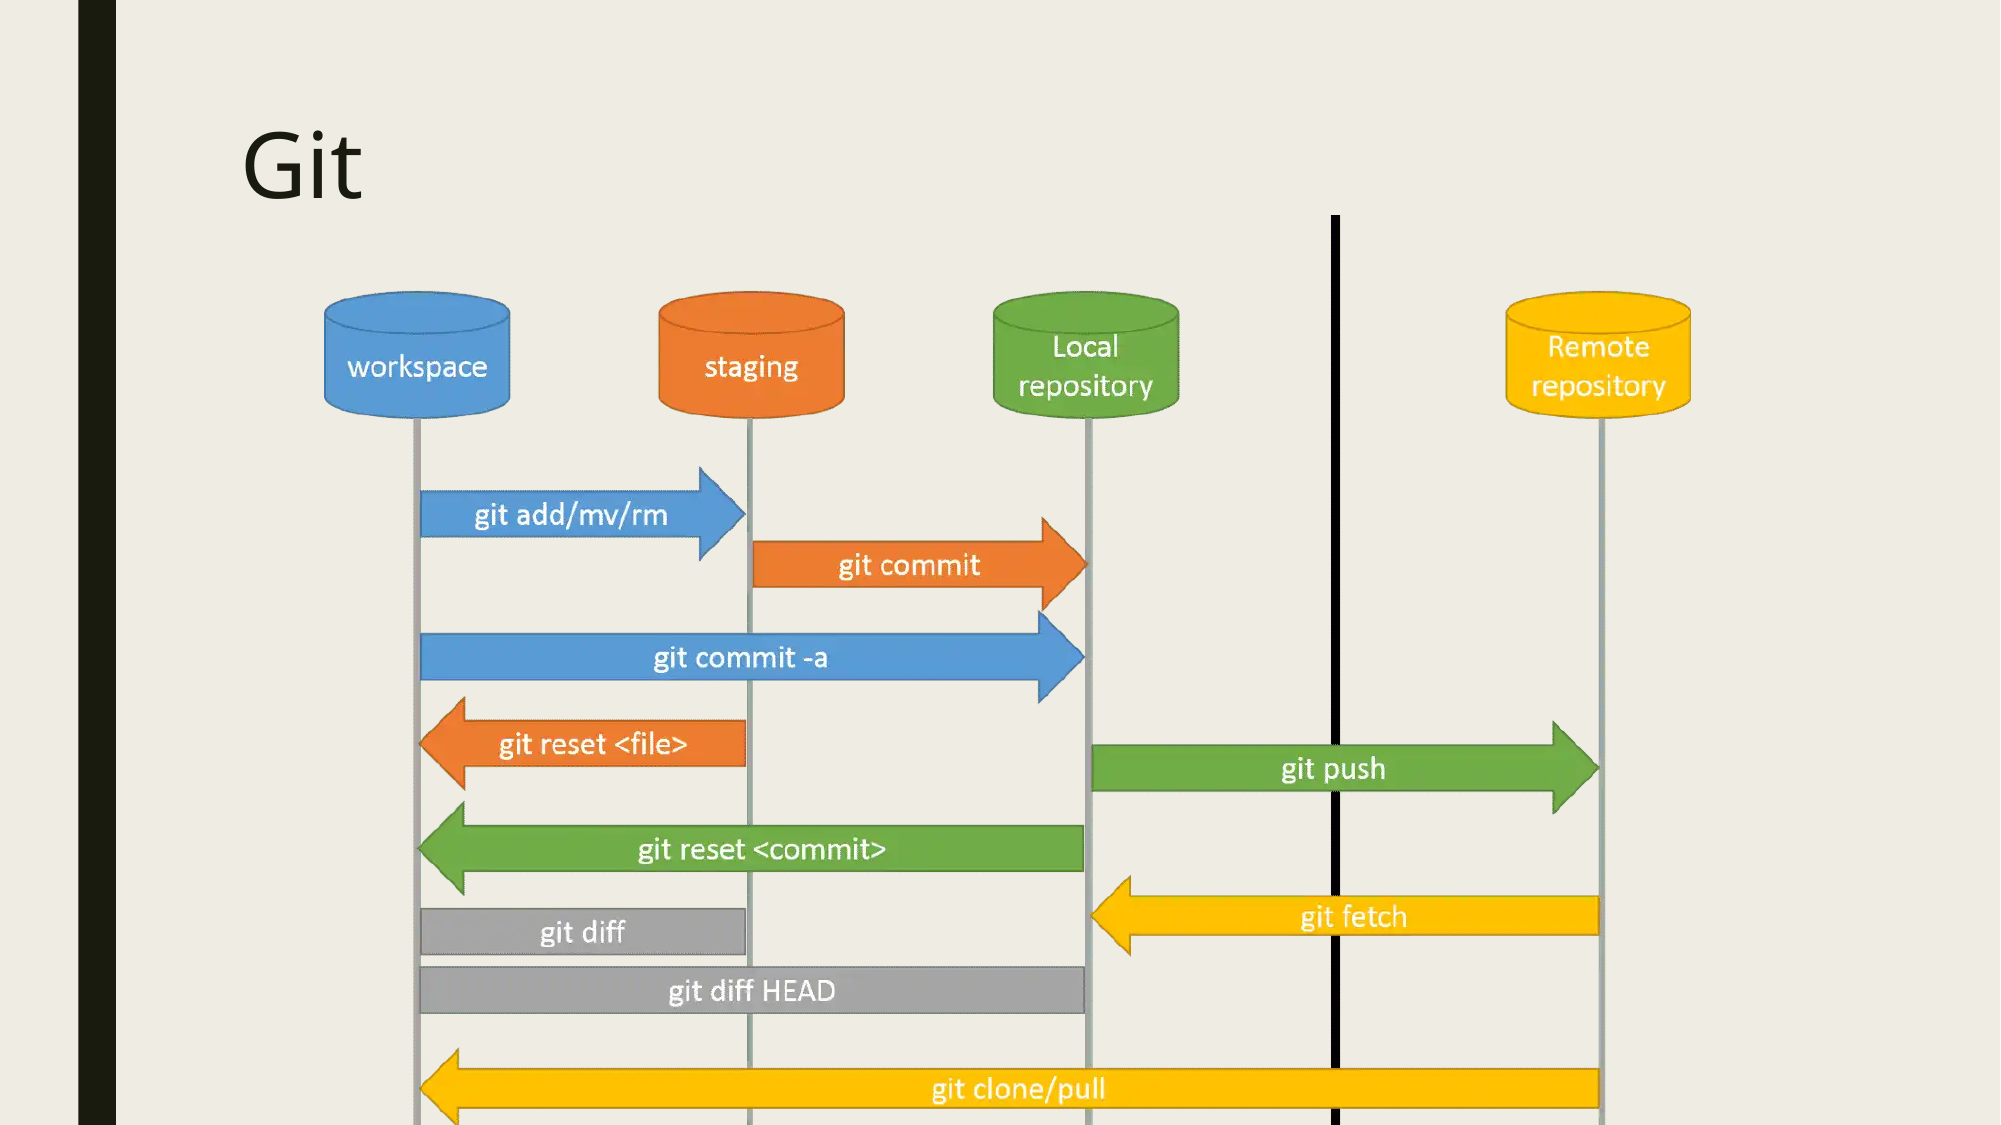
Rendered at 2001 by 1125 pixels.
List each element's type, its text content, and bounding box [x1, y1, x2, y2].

title Git [225, 112, 1800, 357]
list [324, 215, 1691, 1125]
